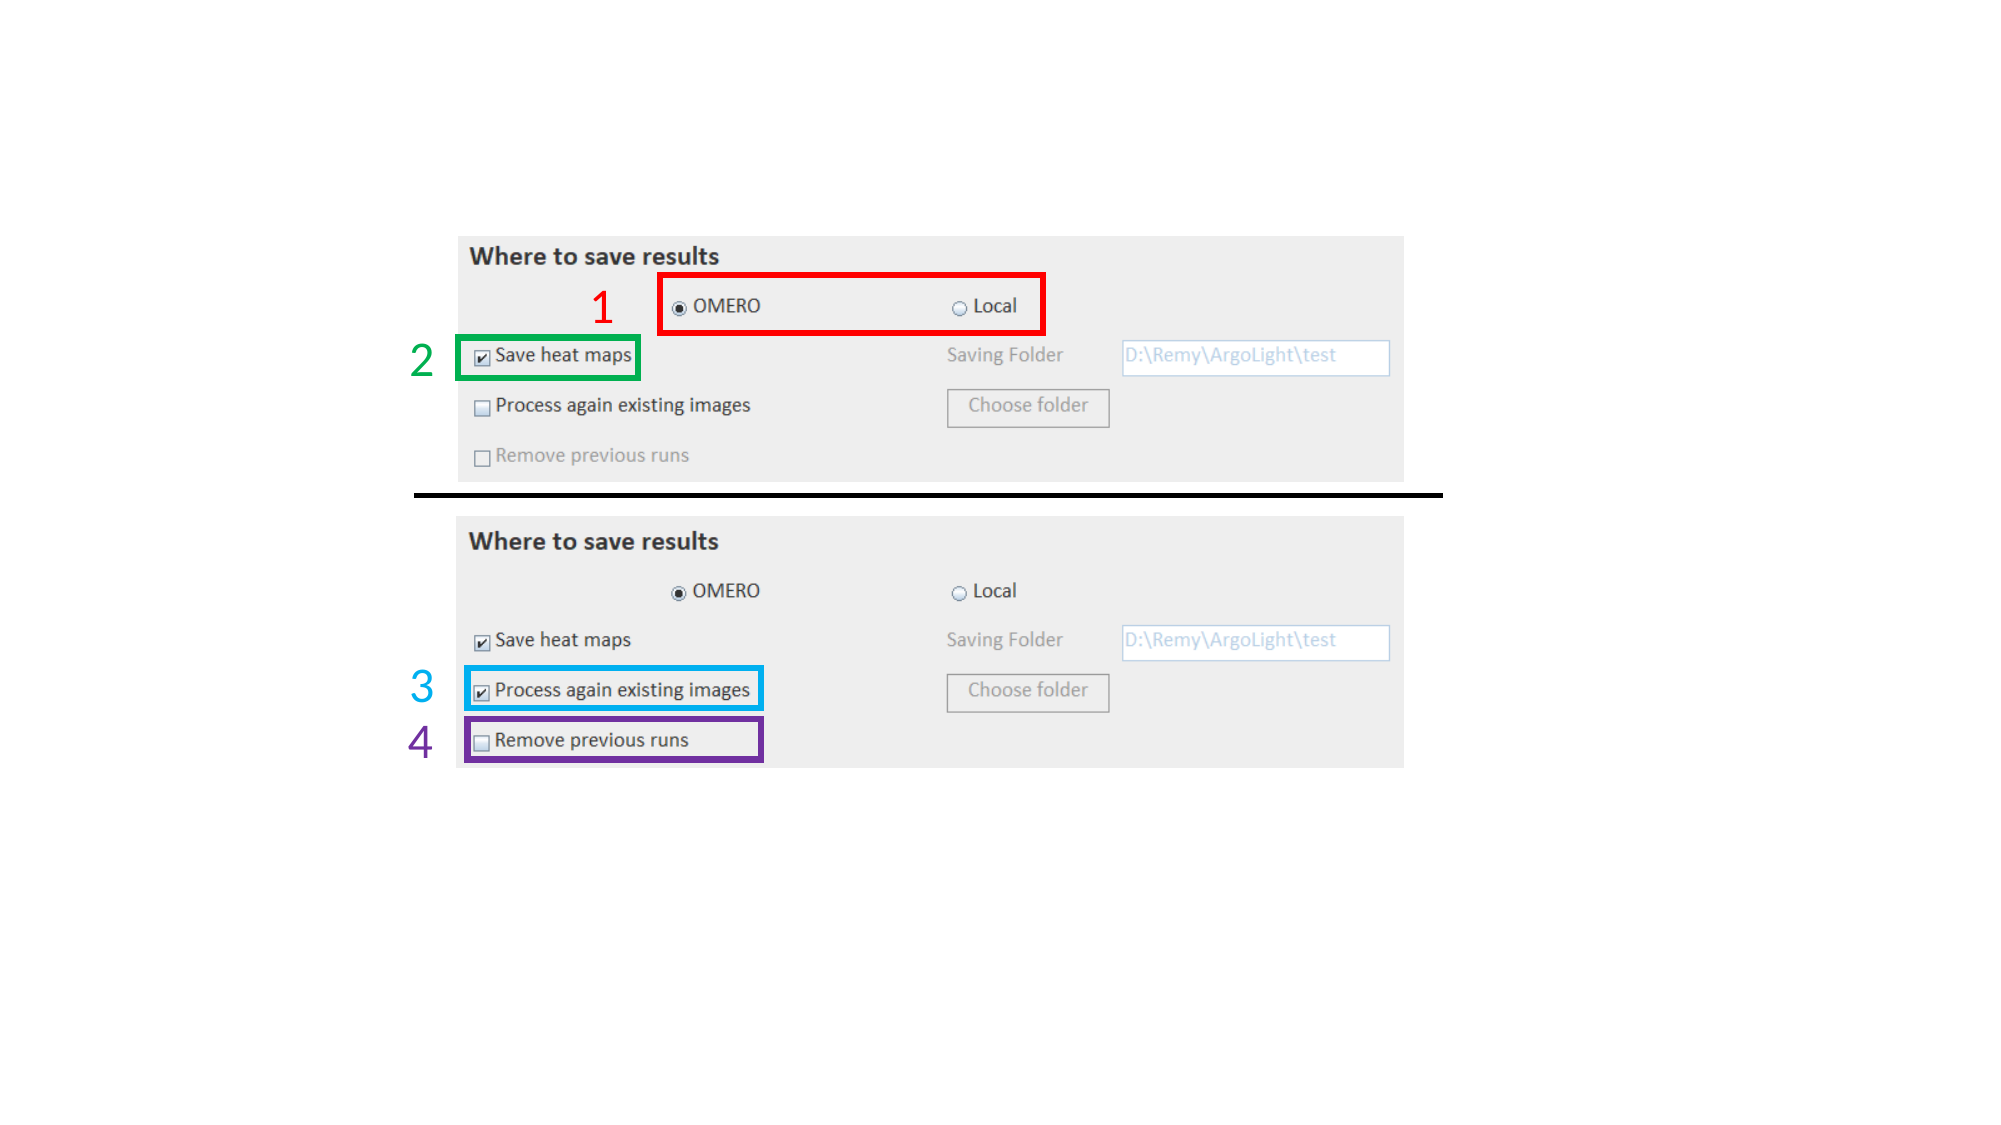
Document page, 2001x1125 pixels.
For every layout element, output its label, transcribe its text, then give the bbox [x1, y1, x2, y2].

picture [456, 516, 1404, 768]
text_box 2 [394, 319, 458, 394]
picture [458, 236, 1404, 482]
text_box 3 [394, 644, 456, 701]
text_box 4 [393, 701, 457, 777]
